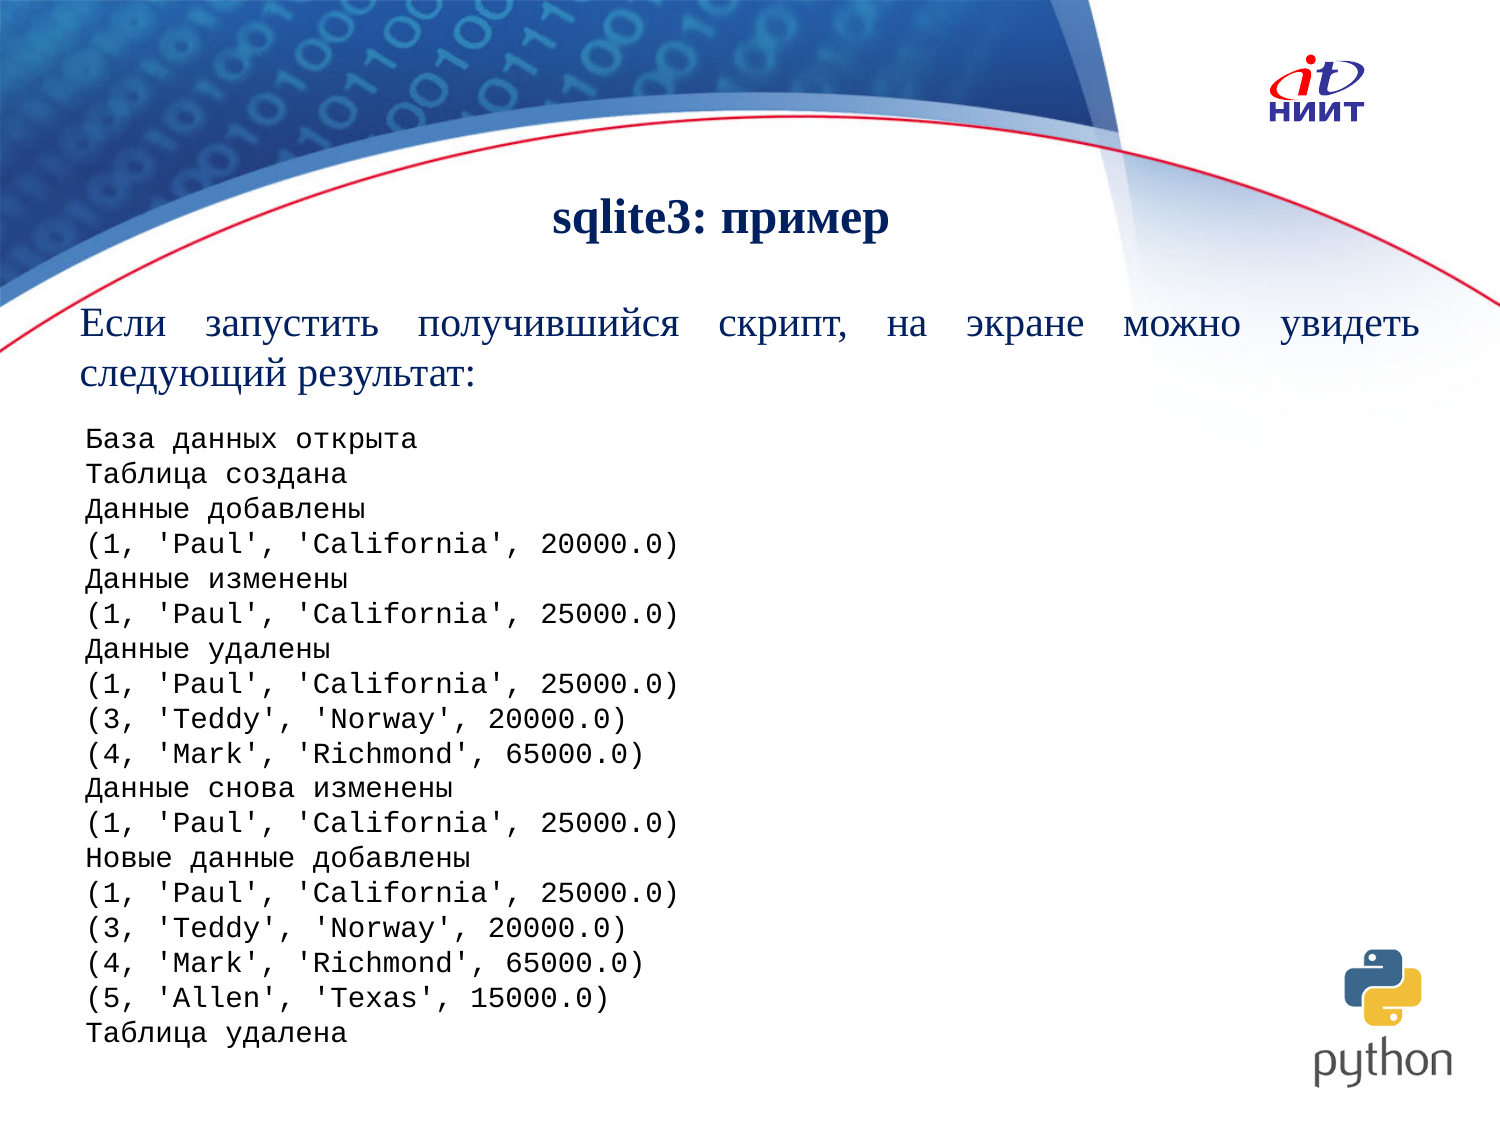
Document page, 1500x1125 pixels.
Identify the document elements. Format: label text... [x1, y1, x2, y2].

picture [0, 0, 1500, 1125]
title sqlite3: пример [277, 172, 1165, 255]
text_box База данных открыта Таблица создана Данные добавлены (1, 'Paul', 'California', 20000.0) Данные изменены (1, 'Paul', 'California', 25000.0) Данные удалены (1, 'Paul', 'California', 25000.0) (3, 'Teddy', 'Norway', 20000.0) (4, 'Mark', 'Richmond', 65000.0) Данные снова изменены (1, 'Paul', 'California', 25000.0) Новые данные добавлены (1, 'Paul', 'California', 25000.0) (3, 'Teddy', 'Norway', 20000.0) (4, 'Mark', 'Richmond', 65000.0) (5, 'Allen', 'Texas', 15000.0) Таблица удалена [70, 411, 1456, 1056]
text_box Если запустить получившийся скрипт, на экране можно увидеть следующий результат: [64, 287, 1436, 403]
